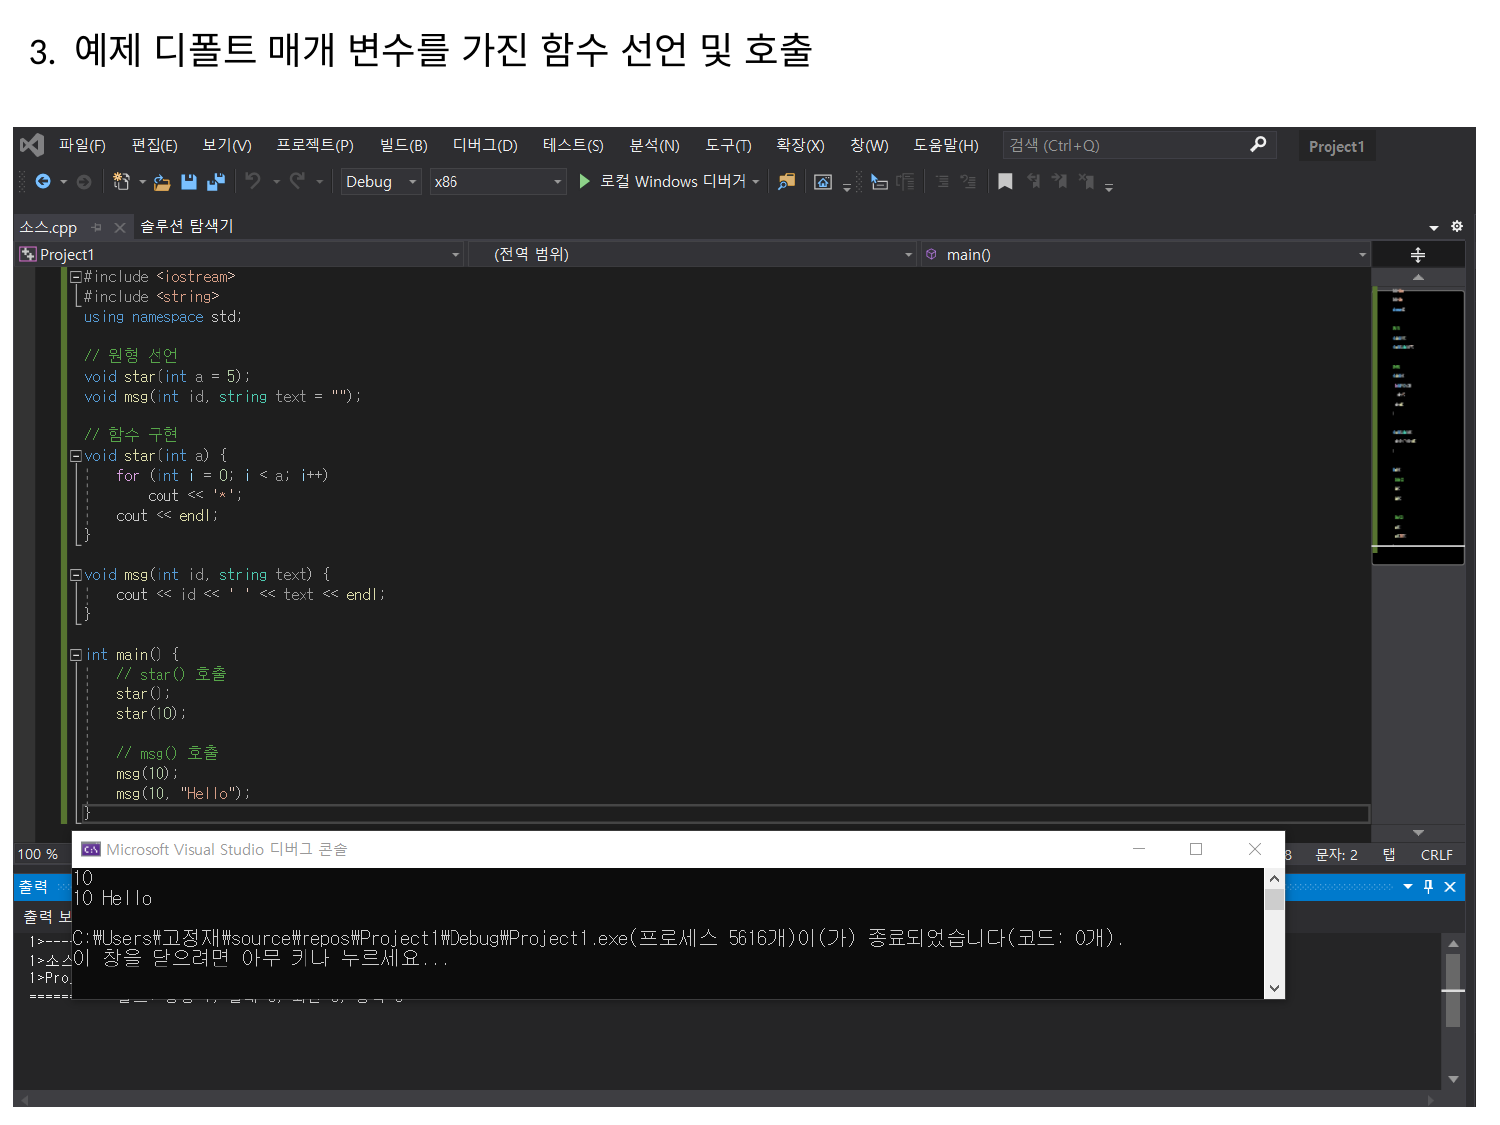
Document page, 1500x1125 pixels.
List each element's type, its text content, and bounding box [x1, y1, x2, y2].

text_box 3. 예제 디폴트 매개 변수를 가진 함수 선언 및 호출 [13, 19, 950, 80]
picture [13, 127, 1476, 1107]
